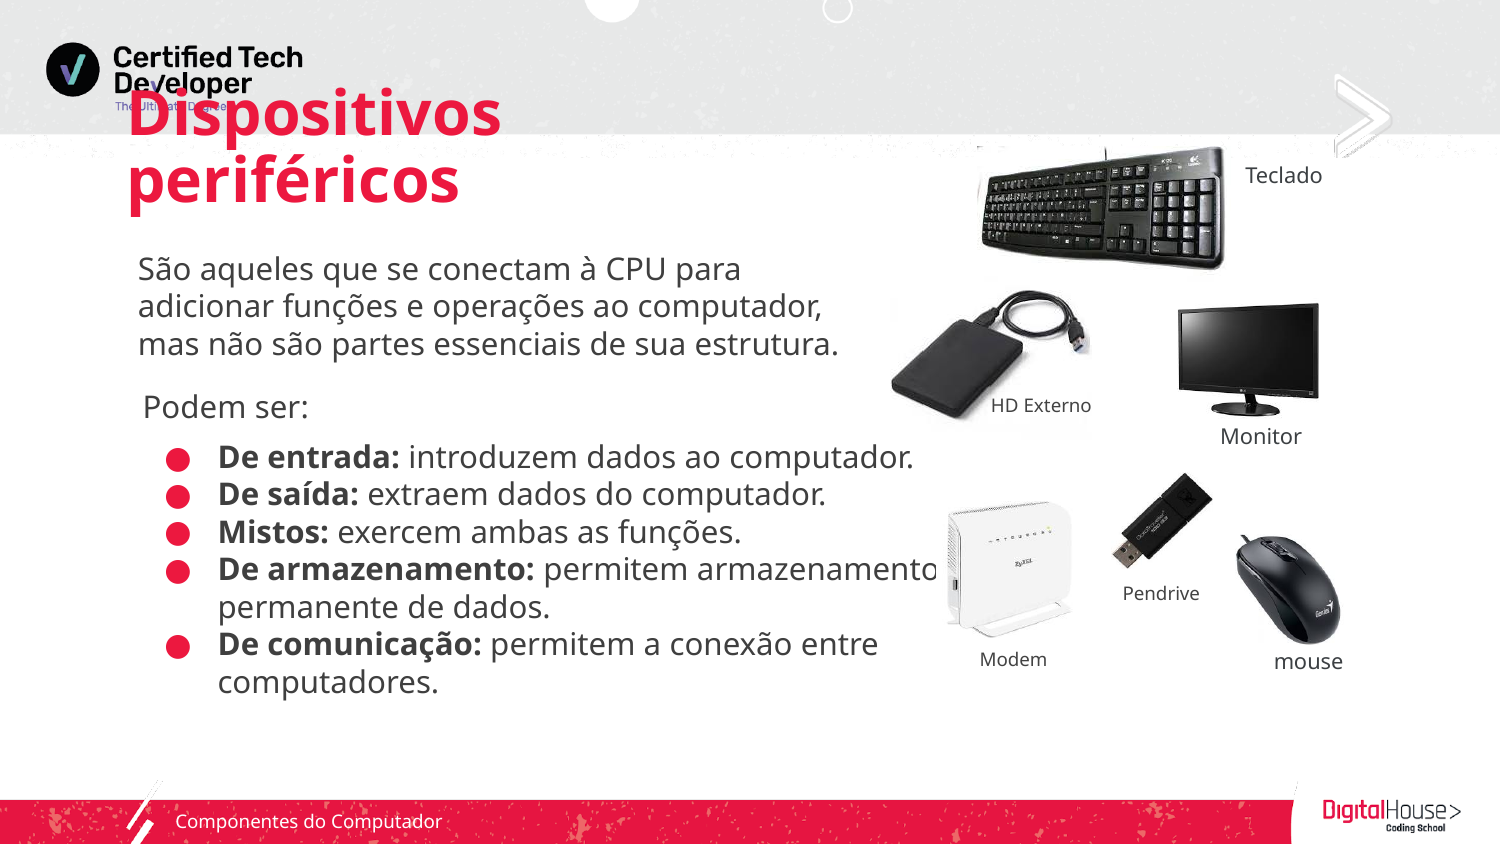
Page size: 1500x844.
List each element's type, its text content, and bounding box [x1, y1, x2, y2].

text_box HD Externo [975, 378, 1117, 463]
text_box Podem ser: De entrada: introduzem dados ao computador. De saída: extraem dados do computador. Mistos: exercem ambas as funções. De armazenamento: permitem armazenamento permanente de dados. De comunicação: permitem a conexão entre computadores. [127, 372, 1024, 763]
text_box Monitor [1205, 407, 1358, 491]
picture [1177, 292, 1320, 428]
text_box Pendrive [1107, 566, 1224, 651]
picture [1111, 471, 1214, 569]
text_box São aqueles que se conectam à CPU para adicionar funções e operações ao computador, mas não são partes essenciais de sua estrutura. [123, 234, 880, 368]
picture [0, 780, 1500, 844]
text_box Teclado [1231, 146, 1384, 231]
picture [1229, 534, 1346, 645]
text_box Dispositivos periféricos [111, 128, 780, 232]
text_box mouse [1258, 633, 1360, 717]
text_box Modem [964, 632, 1118, 716]
picture [0, 0, 1500, 451]
picture [936, 500, 1081, 639]
